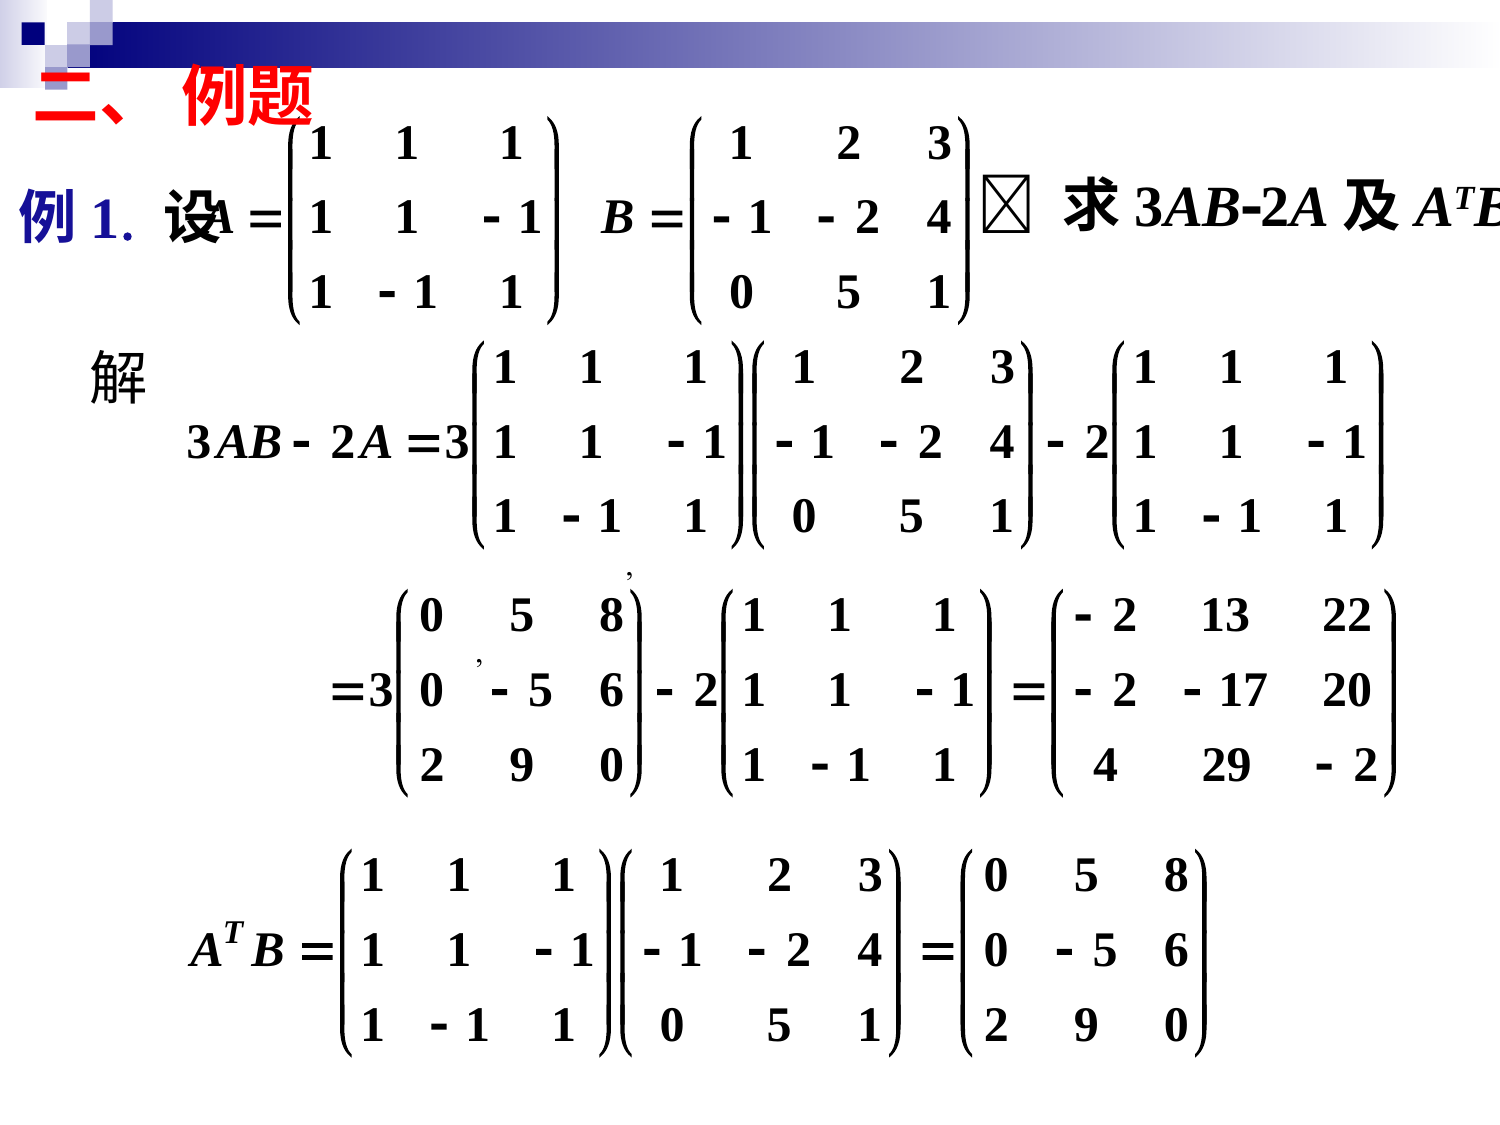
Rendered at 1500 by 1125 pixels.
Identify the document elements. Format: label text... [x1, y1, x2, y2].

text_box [182, 337, 1393, 552]
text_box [182, 845, 1216, 1060]
text_box 解 [48, 334, 177, 419]
text_box  求3AB2A及ATB [984, 161, 1500, 246]
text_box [194, 113, 568, 328]
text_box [596, 113, 980, 328]
text_box 二、 例题 [17, 46, 581, 142]
text_box  [610, 560, 657, 584]
text_box 例1 设 [0, 173, 189, 258]
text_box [324, 585, 1406, 800]
